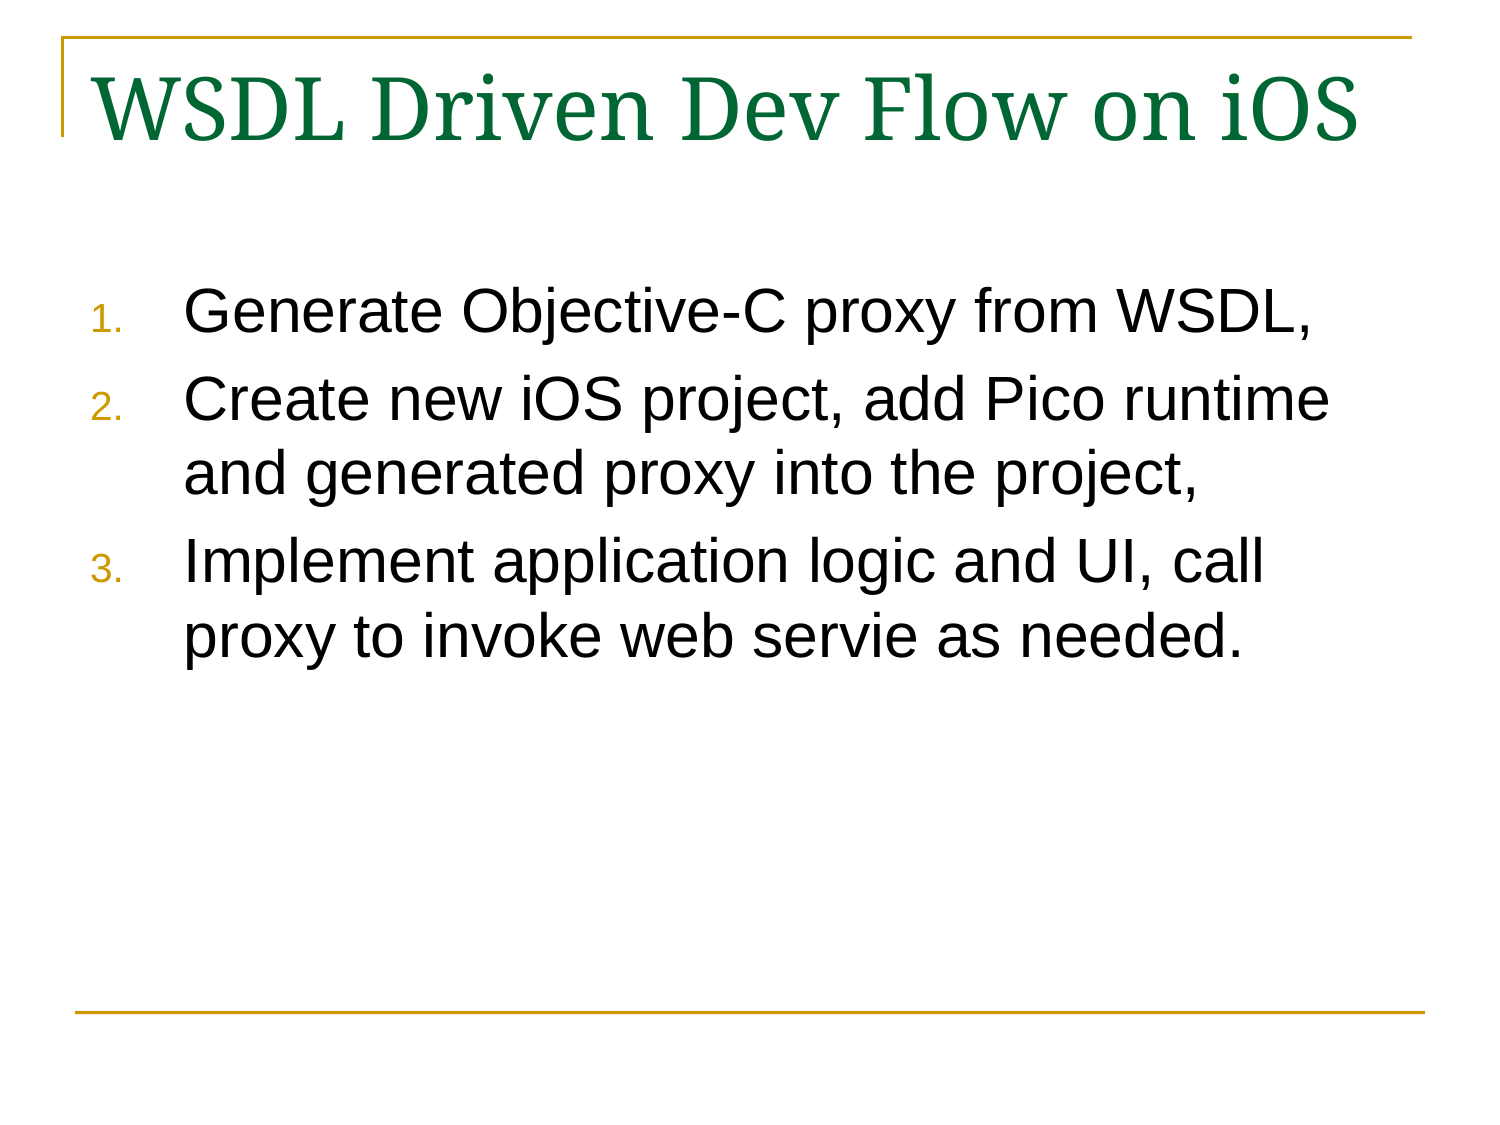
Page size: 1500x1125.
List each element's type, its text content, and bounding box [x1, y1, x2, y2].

title WSDL Driven Dev Flow on iOS [75, 45, 1425, 233]
list Generate Objective-C proxy from WSDL, Create new iOS project, add Pico runtime and generated proxy into the project, Implement application logic and UI, call proxy to invoke web servie as needed. [75, 262, 1425, 1006]
